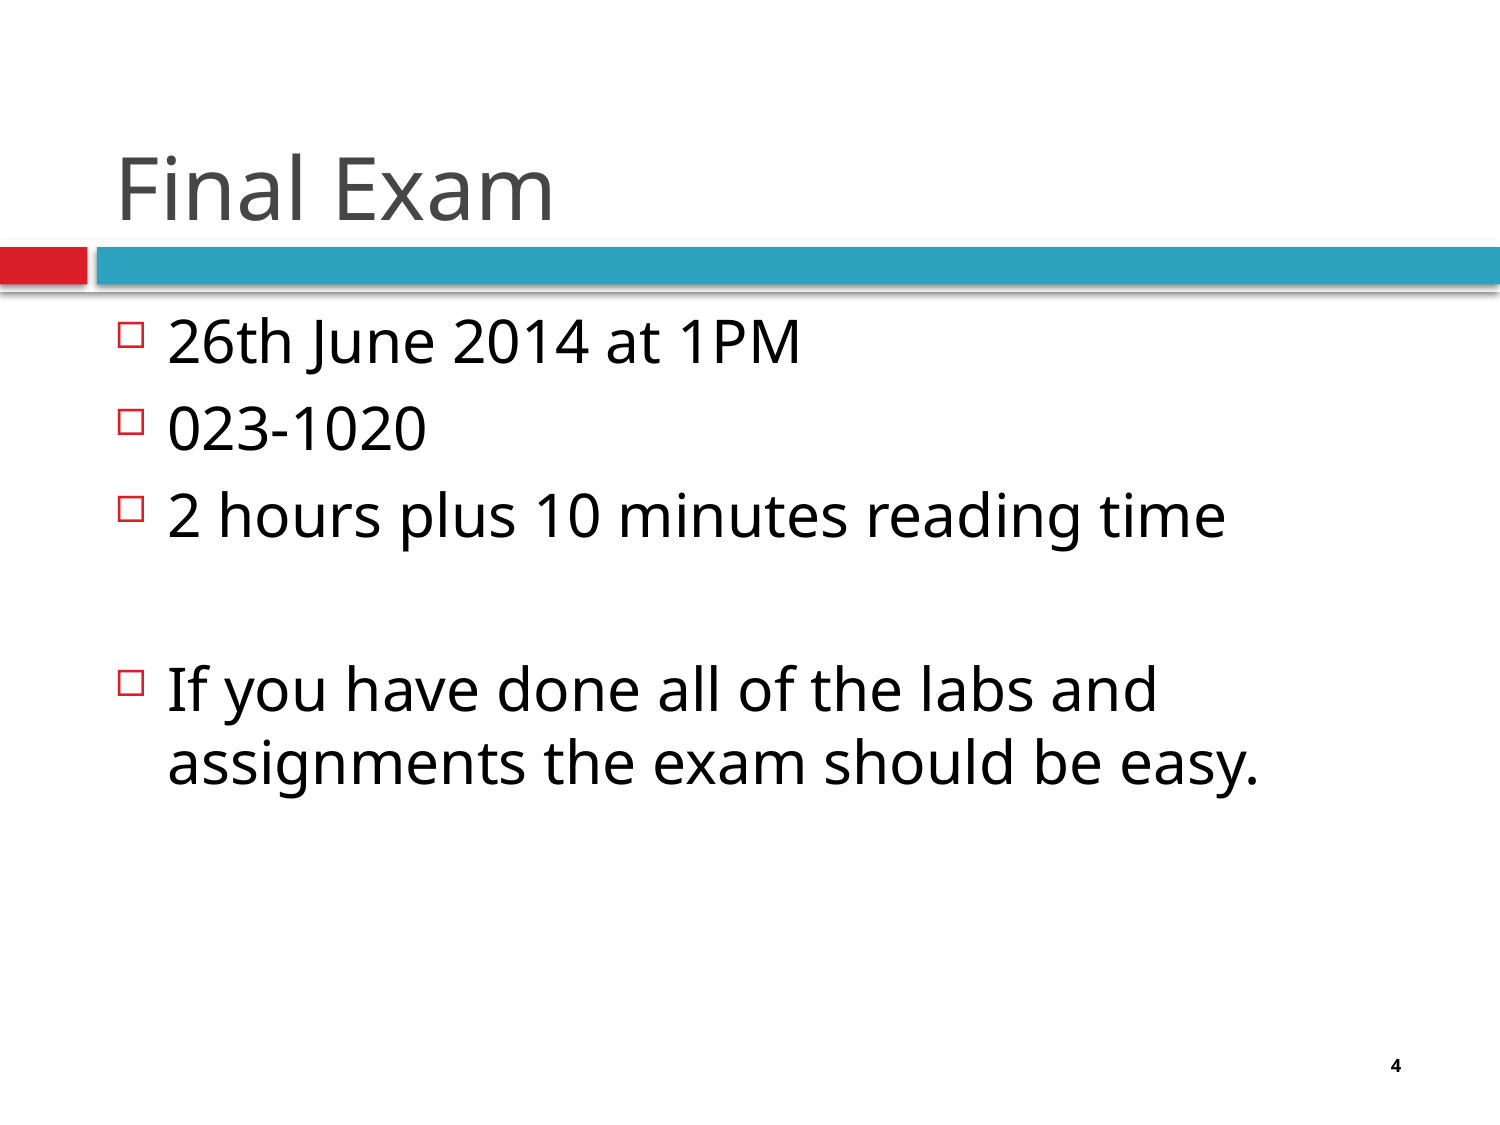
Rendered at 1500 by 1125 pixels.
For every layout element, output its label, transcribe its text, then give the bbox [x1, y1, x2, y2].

list 26th June 2014 at 1PM 023-1020 2 hours plus 10 minutes reading time If you have done all of the labs and assignments the exam should be easy. [99, 295, 1438, 1013]
title Final Exam [99, 25, 1438, 246]
